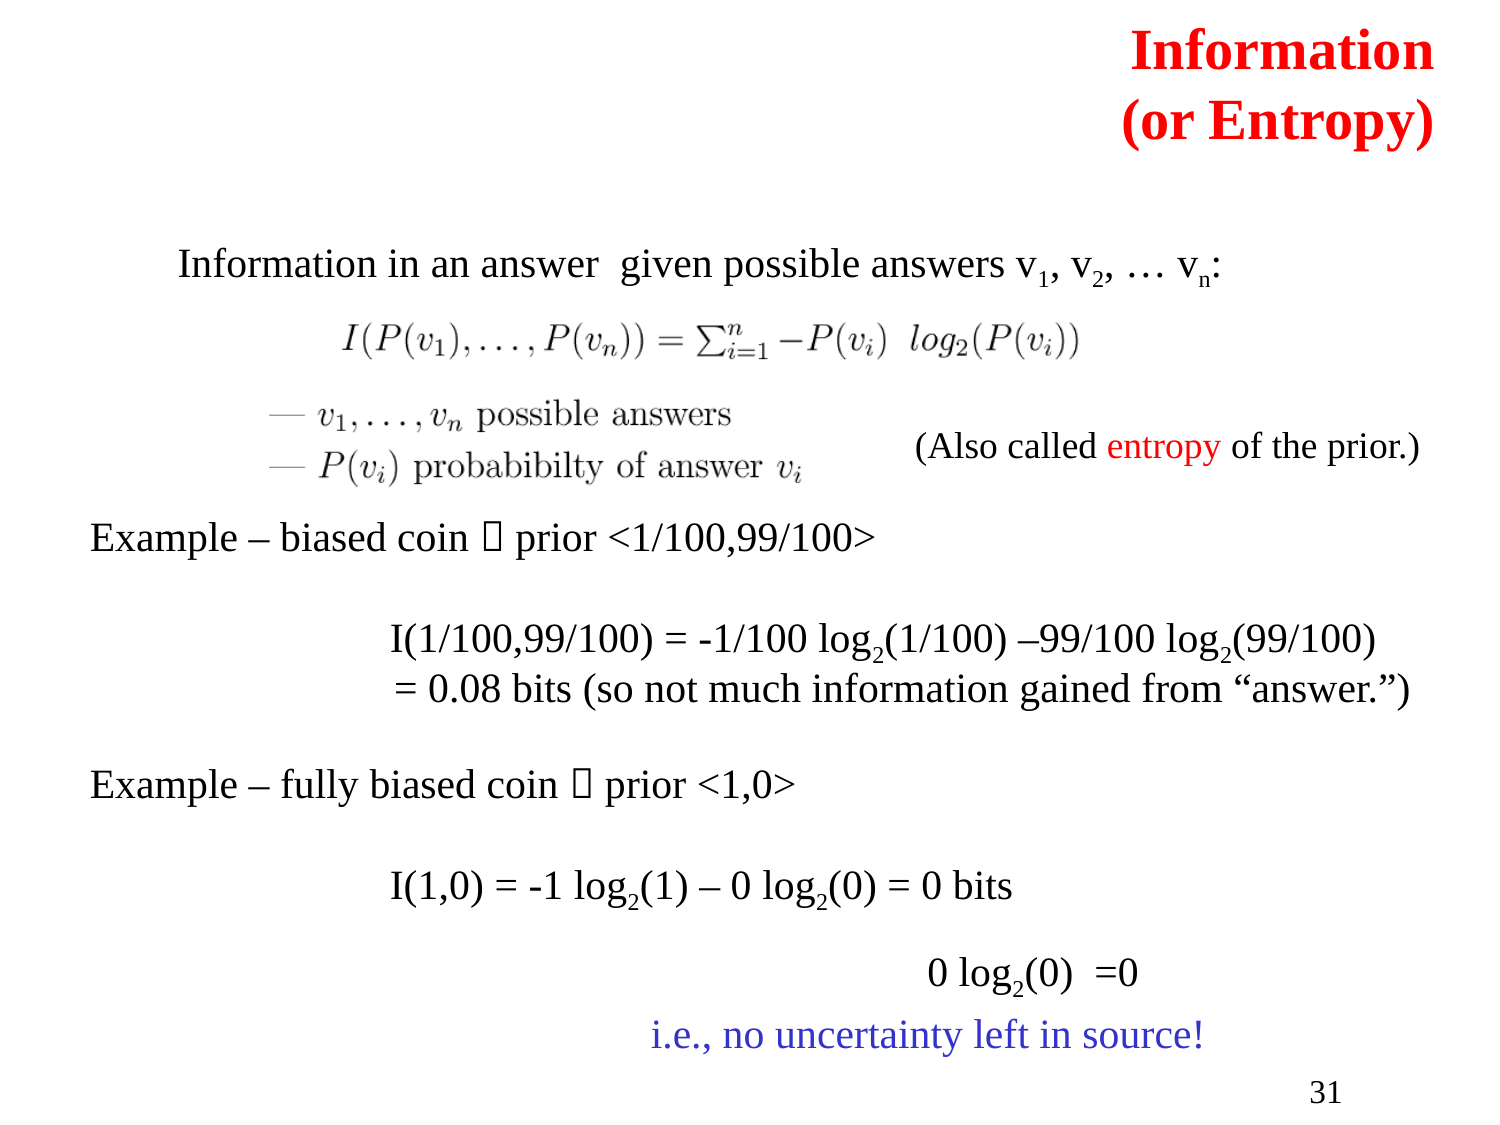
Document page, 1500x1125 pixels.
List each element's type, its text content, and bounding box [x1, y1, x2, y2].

title Information (or Entropy) [174, 0, 1450, 175]
text_box (Also called entropy of the prior.) [899, 421, 1500, 522]
text_box 0 log2(0) =0 [912, 937, 1154, 999]
text_box Example – biased coin  prior <1/100,99/100> I(1/100,99/100) = -1/100 log2(1/100) –99/100 log2(99/100) = 0.08 bits (so not much information gained from “answer.”) Example – fully biased coin  prior <1,0> I(1,0) = -1 log2(1) – 0 log2(0) = 0 bits [75, 512, 1450, 1026]
text_box i.e., no uncertainty left in source! [636, 999, 1221, 1065]
picture [237, 299, 1174, 490]
list Information in an answer given possible answers v1, v2, … vn: [162, 174, 1438, 512]
